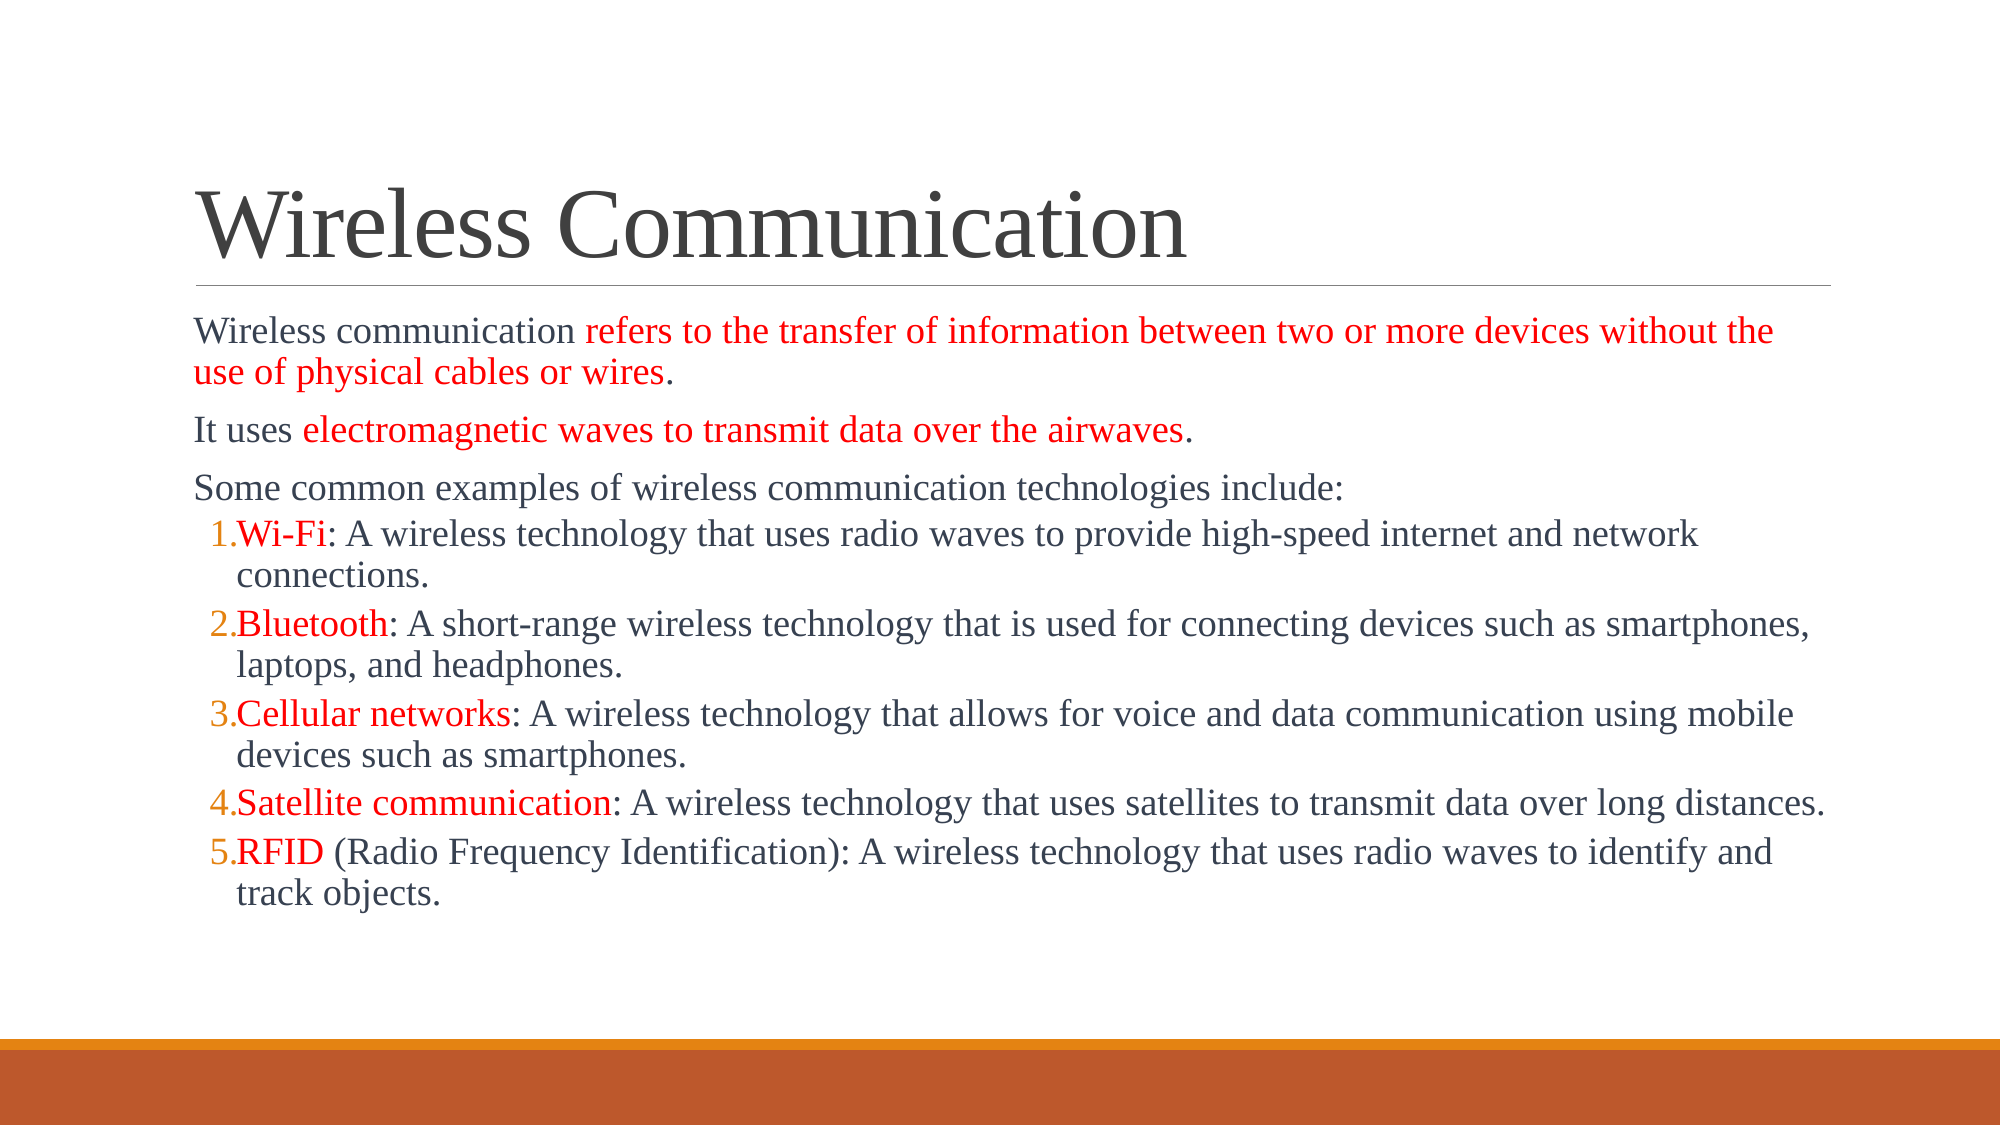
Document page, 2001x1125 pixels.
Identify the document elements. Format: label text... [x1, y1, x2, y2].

list Wireless communication refers to the transfer of information between two or more devices without the use of physical cables or wires. It uses electromagnetic waves to transmit data over the airwaves. Some common examples of wireless communication technologies include: Wi-Fi: A wireless technology that uses radio waves to provide high-speed internet and network connections. Bluetooth: A short-range wireless technology that is used for connecting devices such as smartphones, laptops, and headphones. Cellular networks: A wireless technology that allows for voice and data communication using mobile devices such as smartphones. Satellite communication: A wireless technology that uses satellites to transmit data over long distances. RFID (Radio Frequency Identification): A wireless technology that uses radio waves to identify and track objects. [180, 302, 1830, 963]
title Wireless Communication [180, 47, 1830, 285]
